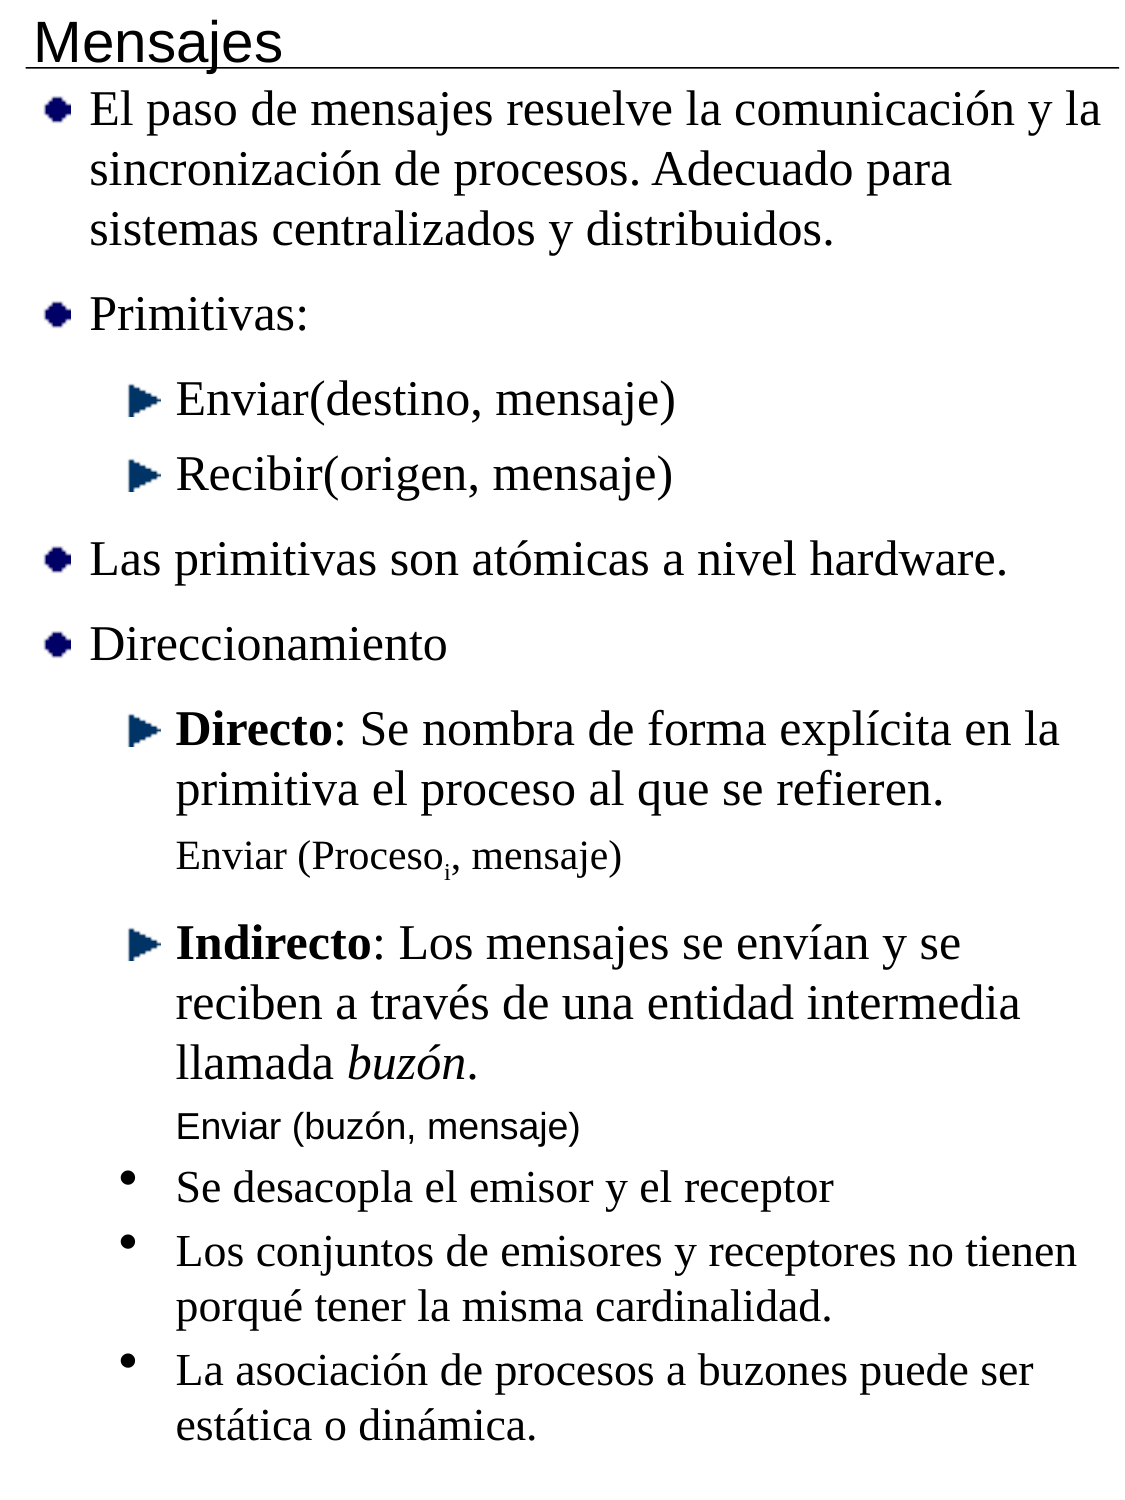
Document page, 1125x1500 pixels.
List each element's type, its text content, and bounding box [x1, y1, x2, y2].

picture [118, 918, 161, 961]
picture [28, 84, 71, 127]
picture [28, 534, 71, 577]
picture [28, 289, 71, 332]
text_box Mensajes [19, 0, 957, 68]
picture [28, 619, 71, 662]
picture [118, 704, 161, 747]
picture [118, 374, 161, 417]
picture [118, 449, 161, 492]
text_box El paso de mensajes resuelve la comunicación y la sincronización de procesos. Adecuado para sistemas centralizados y distribuidos. Primitivas: Enviar(destino, mensaje) Recibir(origen, mensaje) Las primitivas son atómicas a nivel hardware. Direccionamiento Directo: Se nombra de forma explícita en la primitiva el proceso al que se refieren. Enviar (Procesoi, mensaje) Indirecto: Los mensajes se envían y se reciben a través de una entidad intermedia llamada buzón. Enviar (buzón, mensaje) Se desacopla el emisor y el receptor Los conjuntos de emisores y receptores no tienen porqué tener la misma cardinalidad. La asociación de procesos a buzones puede ser estática o dinámica. [13, 68, 1125, 1458]
